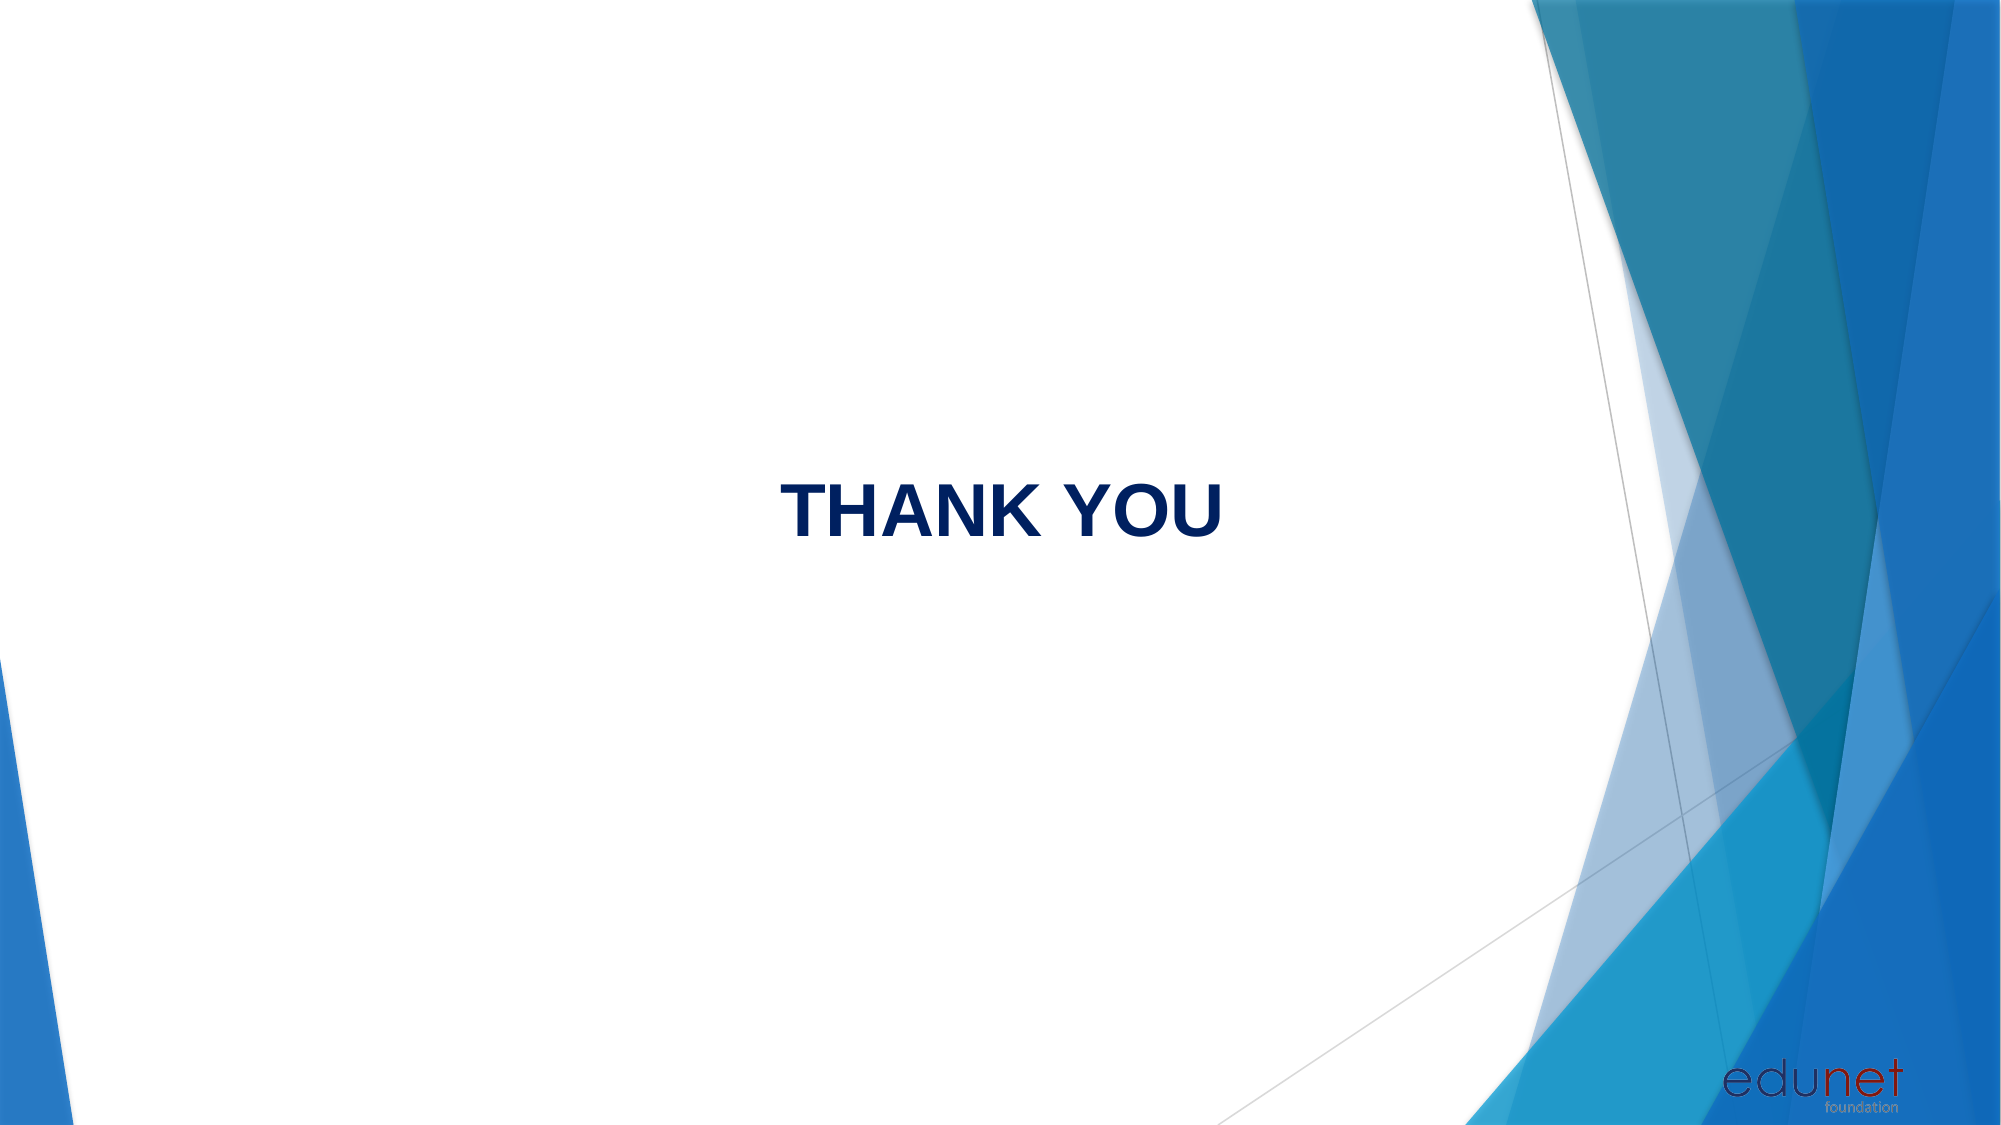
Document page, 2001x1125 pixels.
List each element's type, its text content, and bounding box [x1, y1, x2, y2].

title THANK YOU [240, 453, 1766, 672]
picture [1719, 1056, 1905, 1116]
